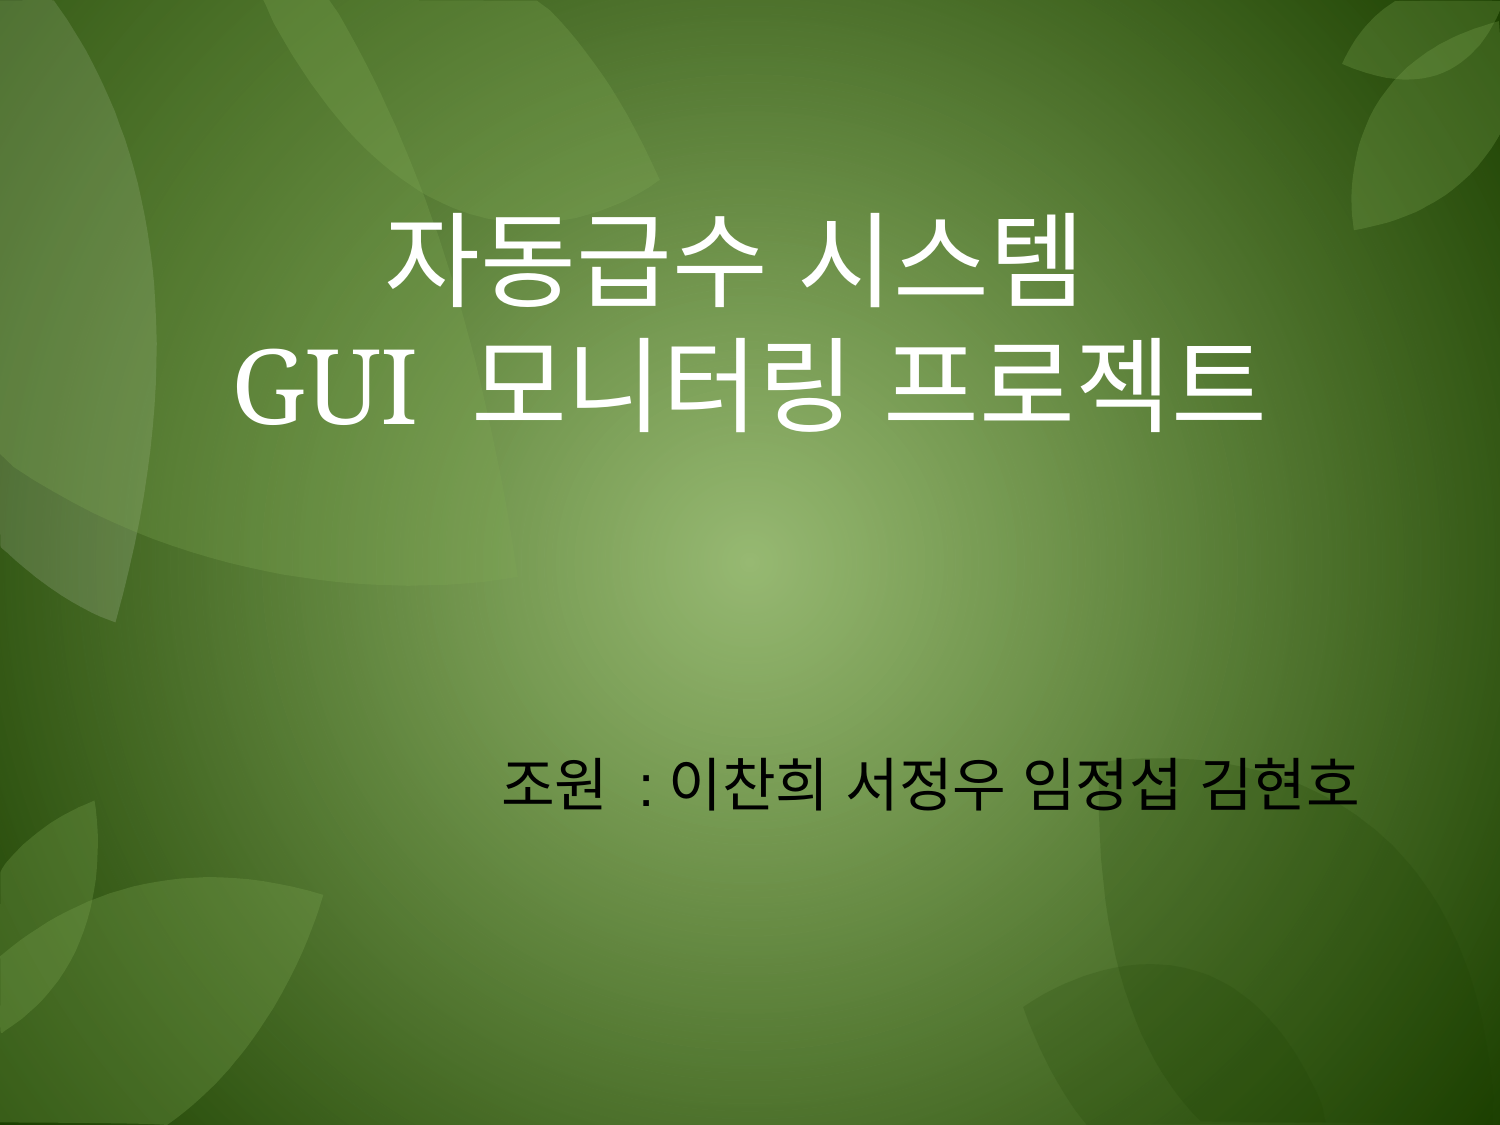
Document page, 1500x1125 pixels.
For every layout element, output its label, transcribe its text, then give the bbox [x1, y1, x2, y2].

title 자동급수 시스템 GUI 모니터링 프로젝트 [112, 241, 1388, 399]
subtitle 조원 :이찬희 서정우 임정섭 김현호 [108, 740, 1391, 835]
